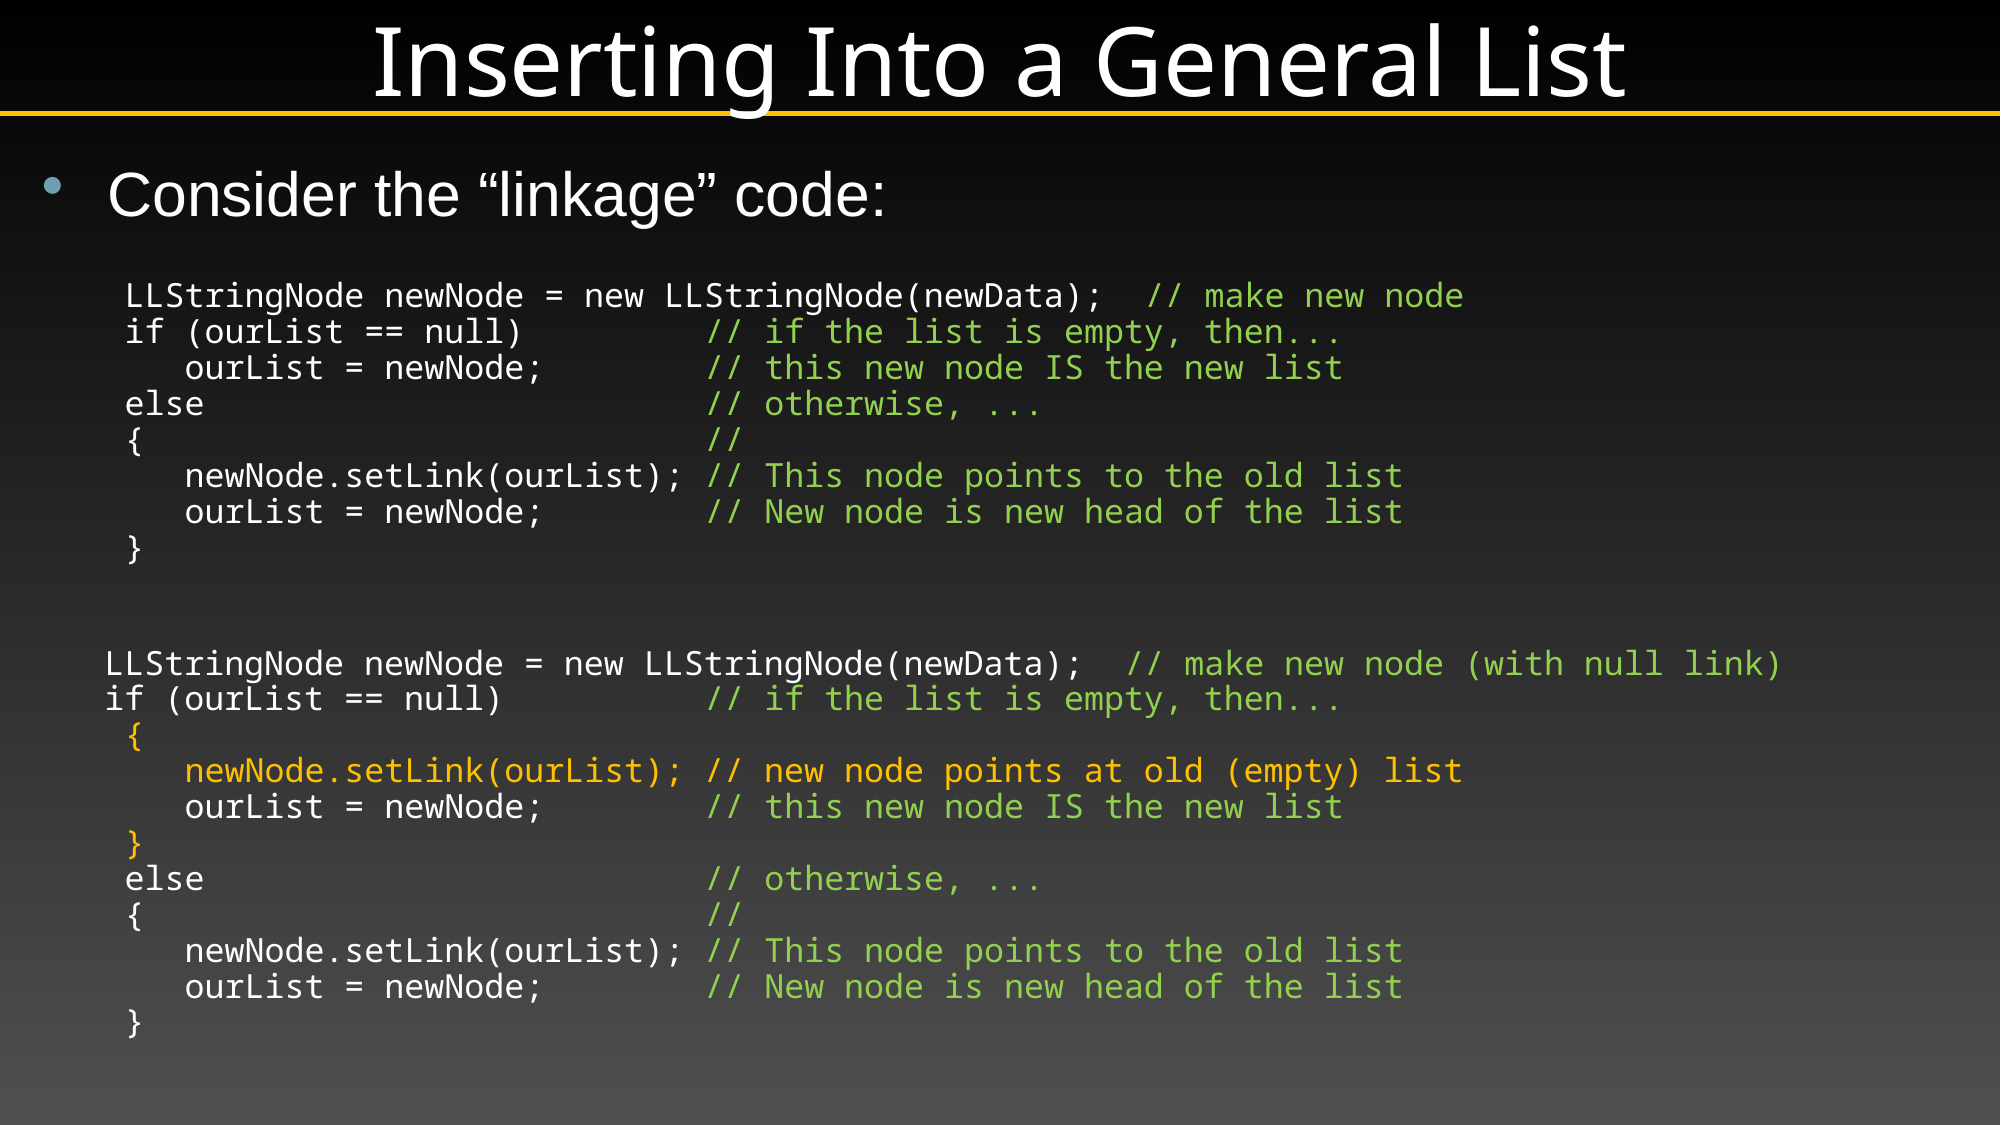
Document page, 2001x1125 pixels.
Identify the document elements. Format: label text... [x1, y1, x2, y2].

list Consider the “linkage” code: LLStringNode newNode = new LLStringNode(newData); // make new node if (ourList == null) // if the list is empty, then... ourList = newNode; // this new node IS the new list else // otherwise, ... { // newNode.setLink(ourList); // This node points to the old list ourList = newNode; // New node is new head of the list } LLStringNode newNode = new LLStringNode(newData); // make new node (with null link) if (ourList == null) // if the list is empty, then... { newNode.setLink(ourList); // new node points at old (empty) list ourList = newNode; // this new node IS the new list } else // otherwise, ... { // newNode.setLink(ourList); // This node points to the old list ourList = newNode; // New node is new head of the list } [23, 146, 1977, 1092]
title Inserting Into a General List [249, 0, 1751, 116]
